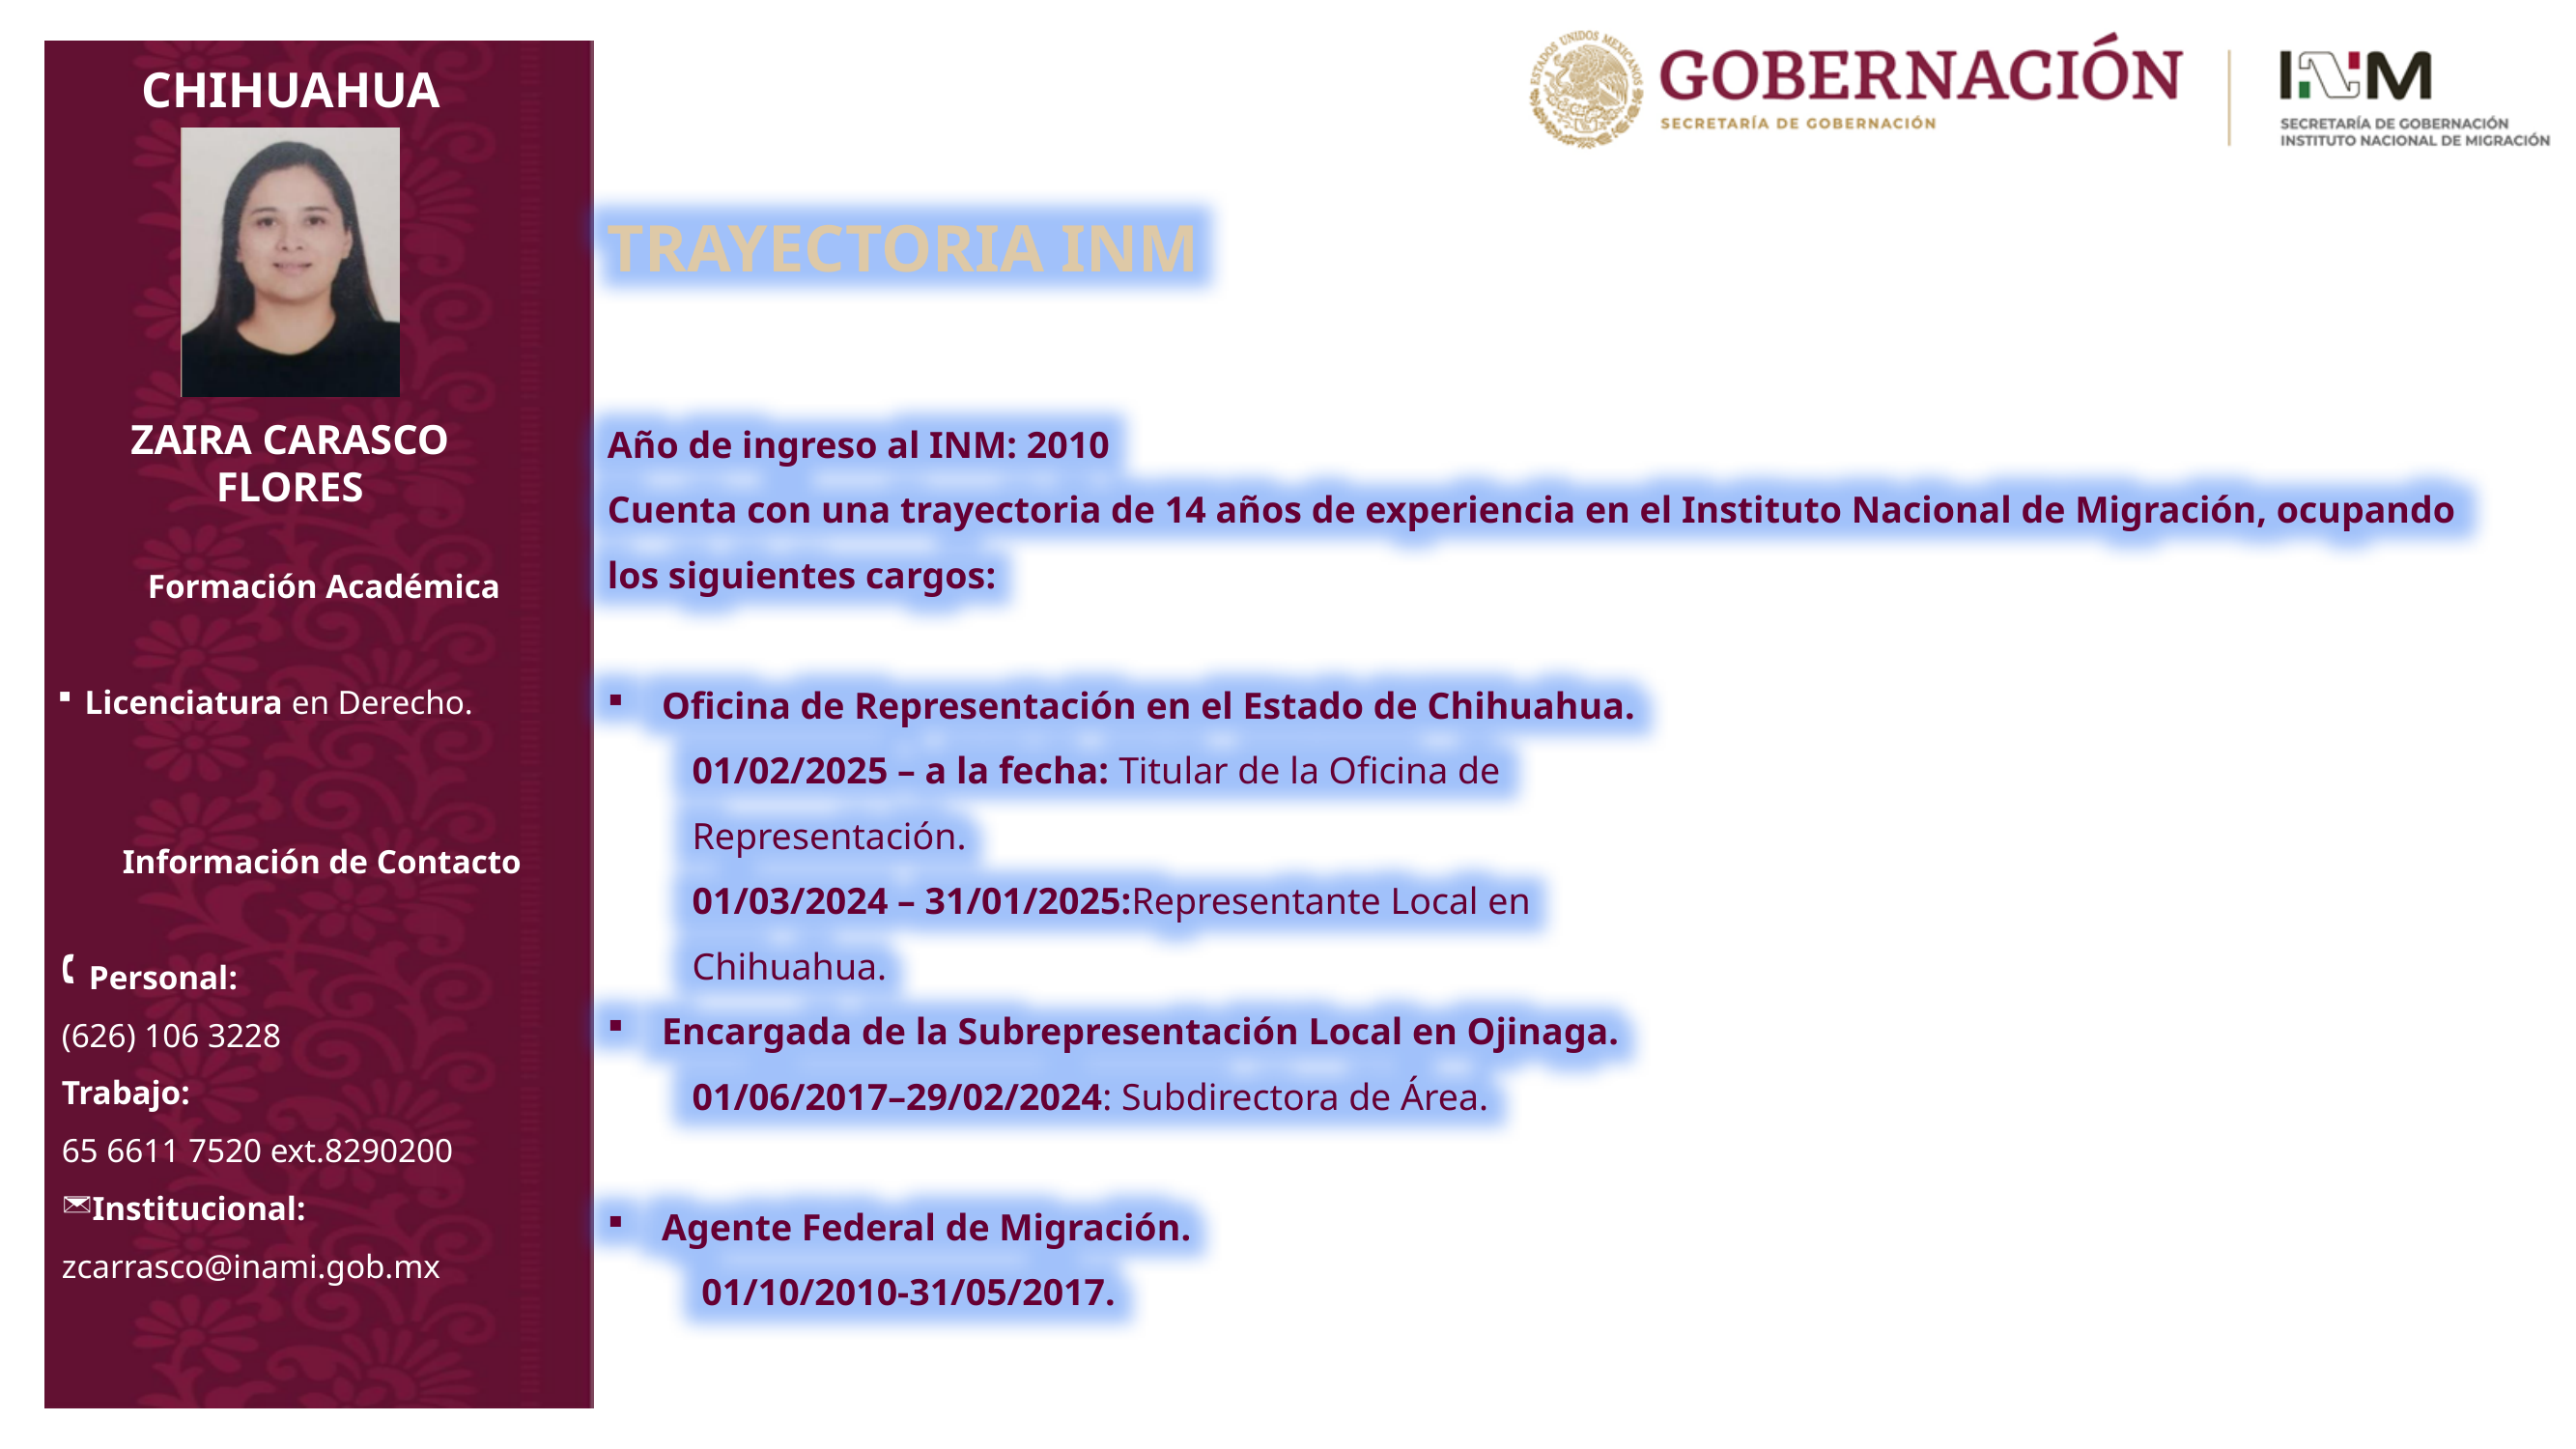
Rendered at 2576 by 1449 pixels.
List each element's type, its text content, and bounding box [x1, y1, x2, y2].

text_box TRAYECTORIA INM Año de ingreso al INM: 2010 Cuenta con una trayectoria de 14 años de experiencia en el Instituto Nacional de Migración, ocupando los siguientes cargos: Oficina de Representación en el Estado de Chihuahua. 01/02/2025 – a la fecha: Titular de la Oficina de Representación. 01/03/2024 – 31/01/2025:Representante Local en Chihuahua. Encargada de la Subrepresentación Local en Ojinaga. 01/06/2017–29/02/2024: Subdirectora de Área. Agente Federal de Migración. 01/10/2010-31/05/2017. [594, 161, 2500, 1321]
picture [180, 128, 400, 398]
picture [1502, 0, 2576, 160]
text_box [44, 41, 594, 1408]
